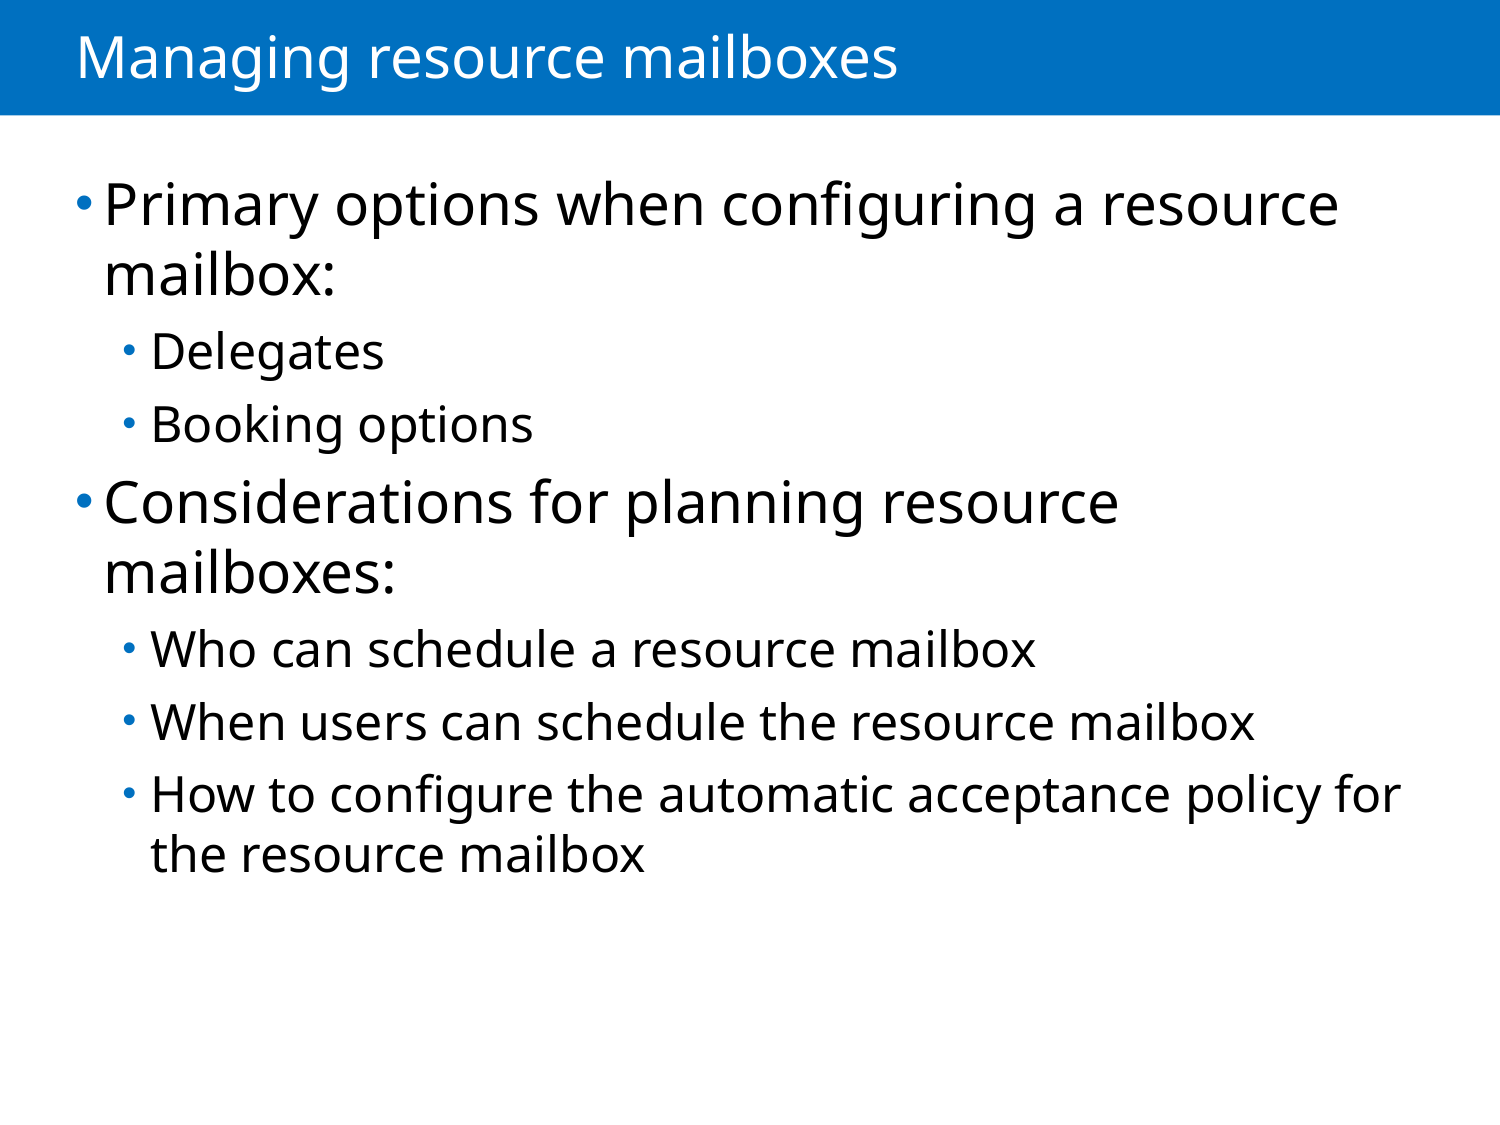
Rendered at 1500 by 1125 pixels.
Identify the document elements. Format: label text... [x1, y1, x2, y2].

text_box Primary options when configuring a resource mailbox: Delegates Booking options Considerations for planning resource mailboxes: Who can schedule a resource mailbox When users can schedule the resource mailbox How to configure the automatic acceptance policy for the resource mailbox [75, 167, 1408, 1012]
title Managing resource mailboxes [75, 0, 1351, 122]
